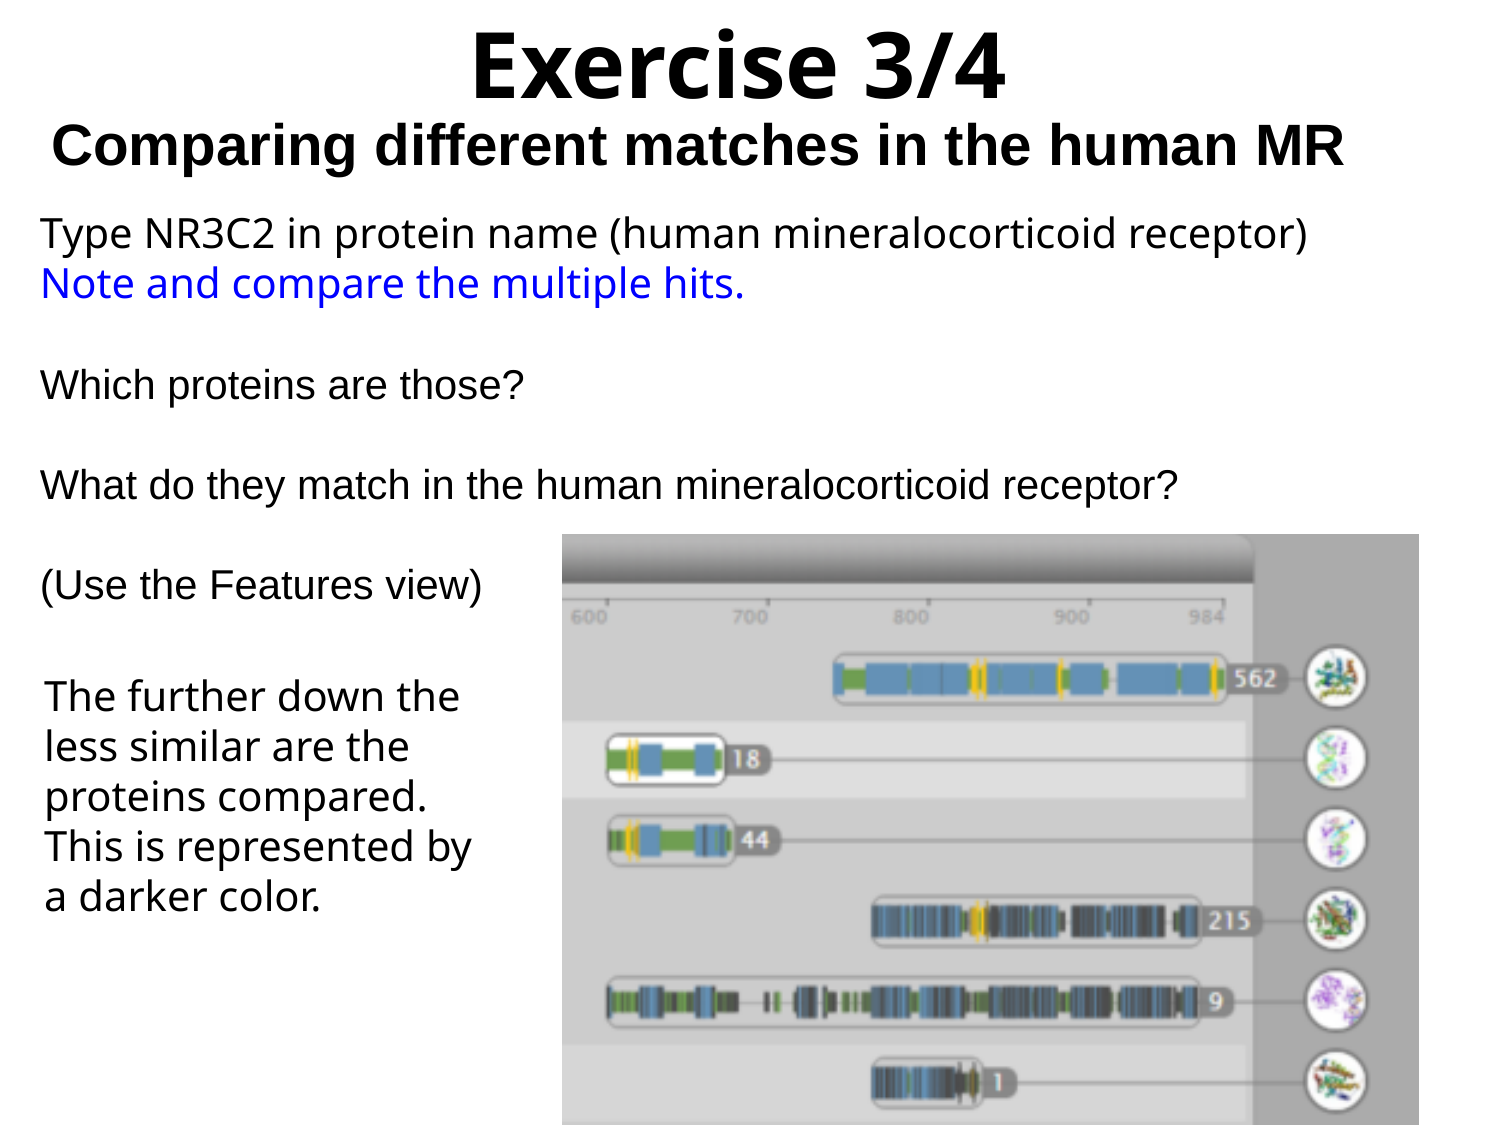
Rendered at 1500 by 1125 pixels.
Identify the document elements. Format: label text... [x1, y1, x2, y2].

text_box The further down the less similar are the proteins compared. This is represented by a darker color. [29, 662, 501, 928]
picture [562, 534, 1420, 1125]
text_box Exercise 3/4 [0, 0, 1500, 125]
text_box Comparing different matches in the human MR [36, 99, 1362, 185]
text_box Type NR3C2 in protein name (human mineralocorticoid receptor) Note and compare the multiple hits. Which proteins are those? What do they match in the human mineralocorticoid receptor? (Use the Features view) [24, 199, 1475, 615]
